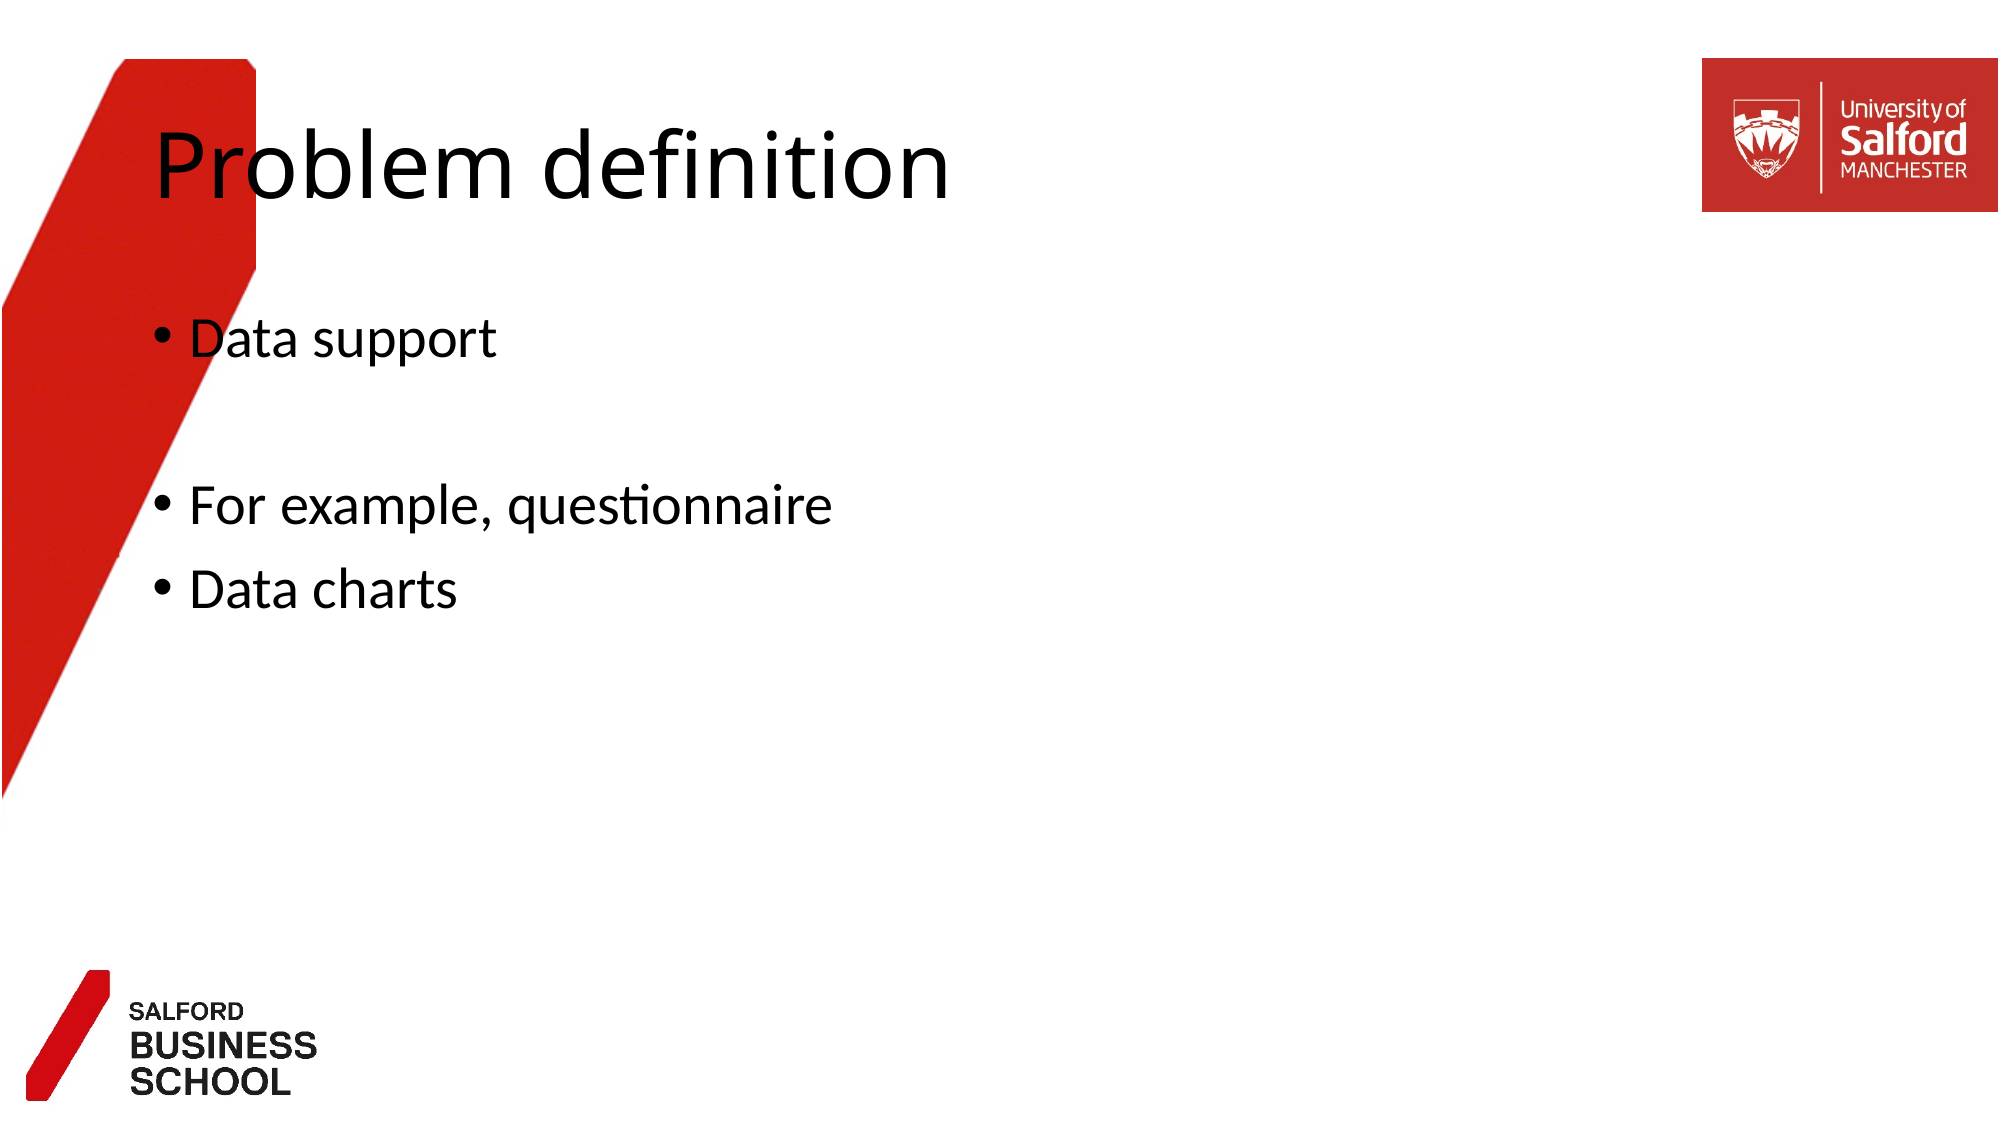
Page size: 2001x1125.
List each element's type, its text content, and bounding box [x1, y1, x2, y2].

title Problem definition [137, 59, 1863, 278]
picture [2, 59, 319, 1106]
list Data support For example, questionnaire Data charts [137, 299, 1863, 1014]
picture [1702, 58, 1998, 212]
